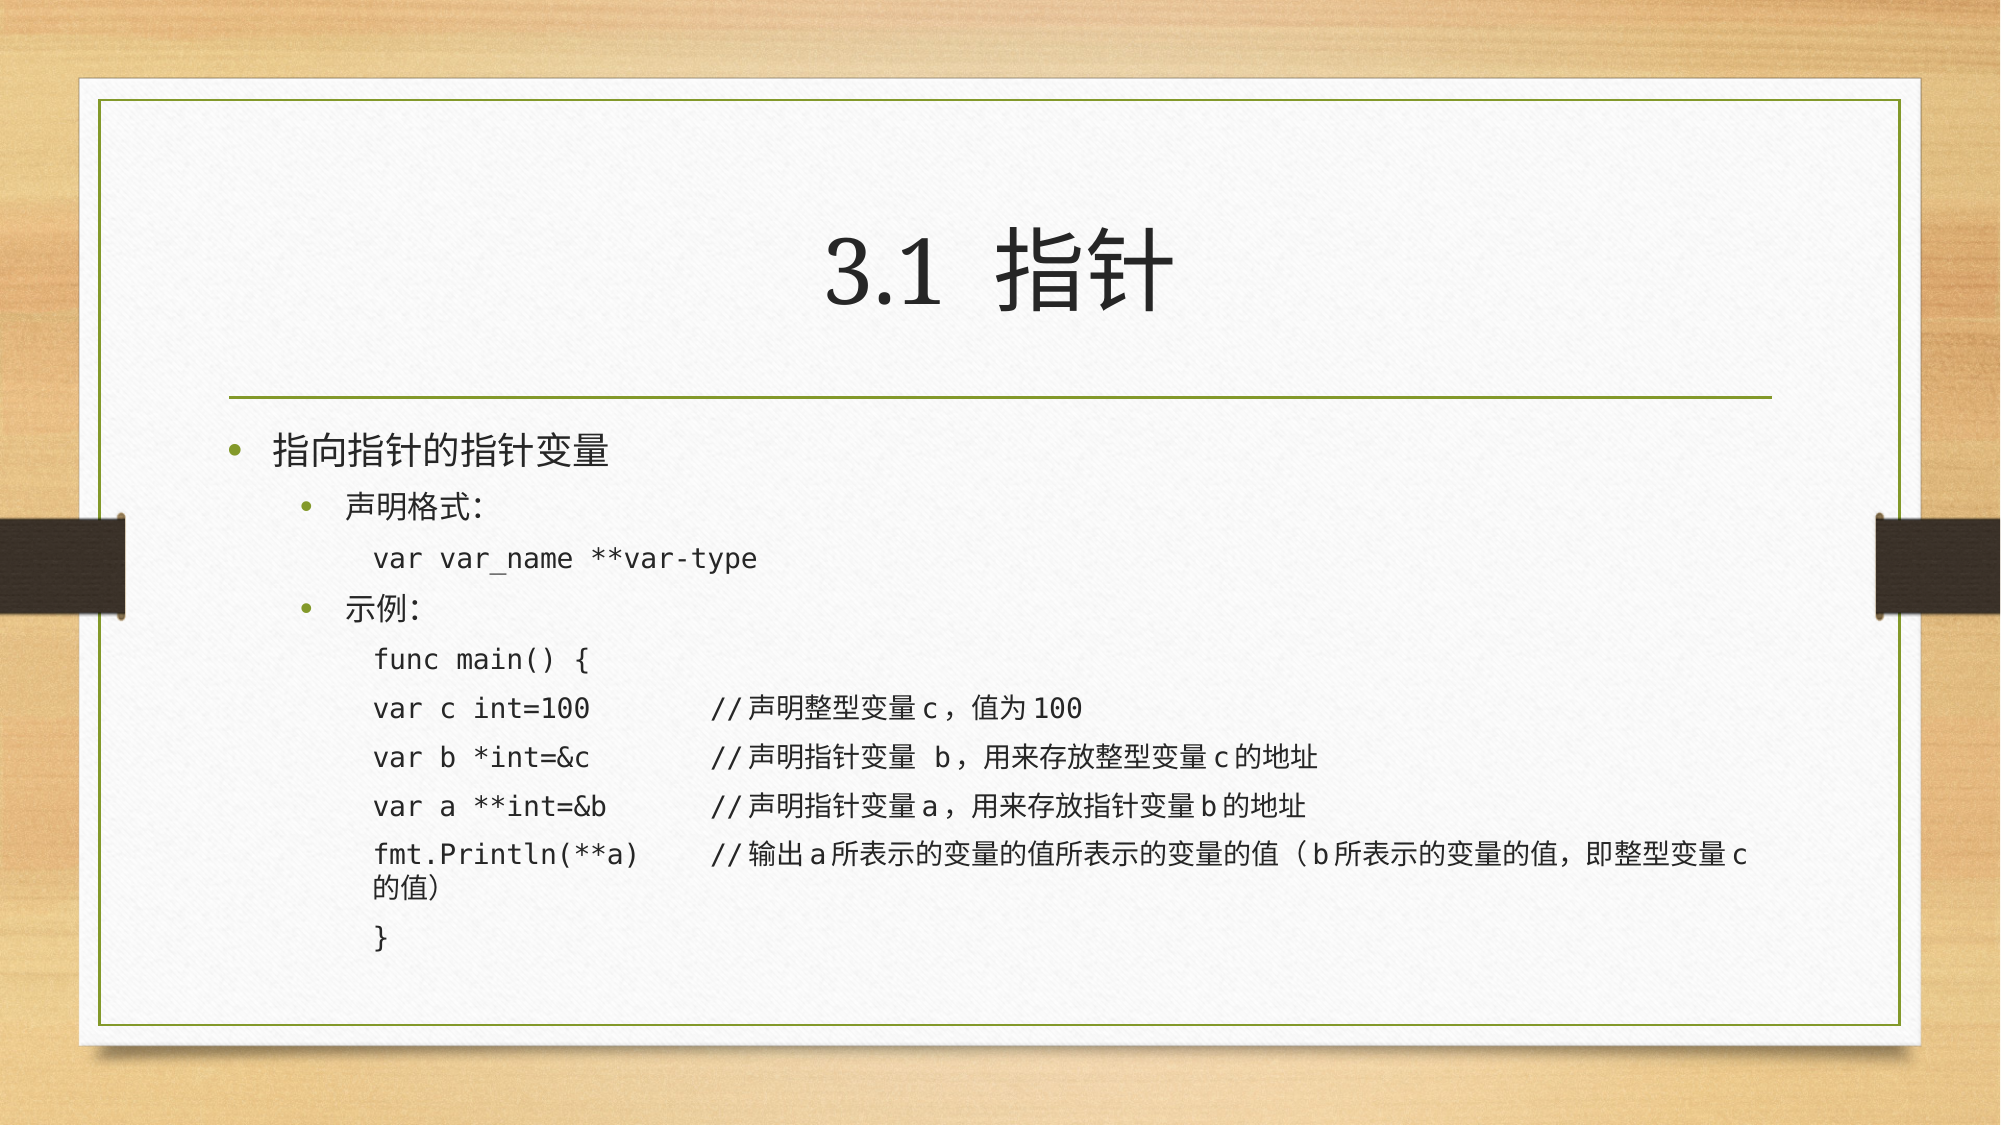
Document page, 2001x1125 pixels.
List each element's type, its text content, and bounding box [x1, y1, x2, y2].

list 指向指针的指针变量 声明格式： var var_name **var-type 示例： func main() { var c int=100 //声明整型变量c，值为100 var b *int=&c //声明指针变量 b，用来存放整型变量c的地址 var a **int=&b //声明指针变量a，用来存放指针变量b的地址 fmt.Println(**a) //输出a所表示的变量的值所表示的变量的值（b所表示的变量的值，即整型变量c的值） } [212, 419, 1788, 964]
picture [0, 0, 2001, 1125]
title 3.1 指针 [212, 161, 1788, 375]
